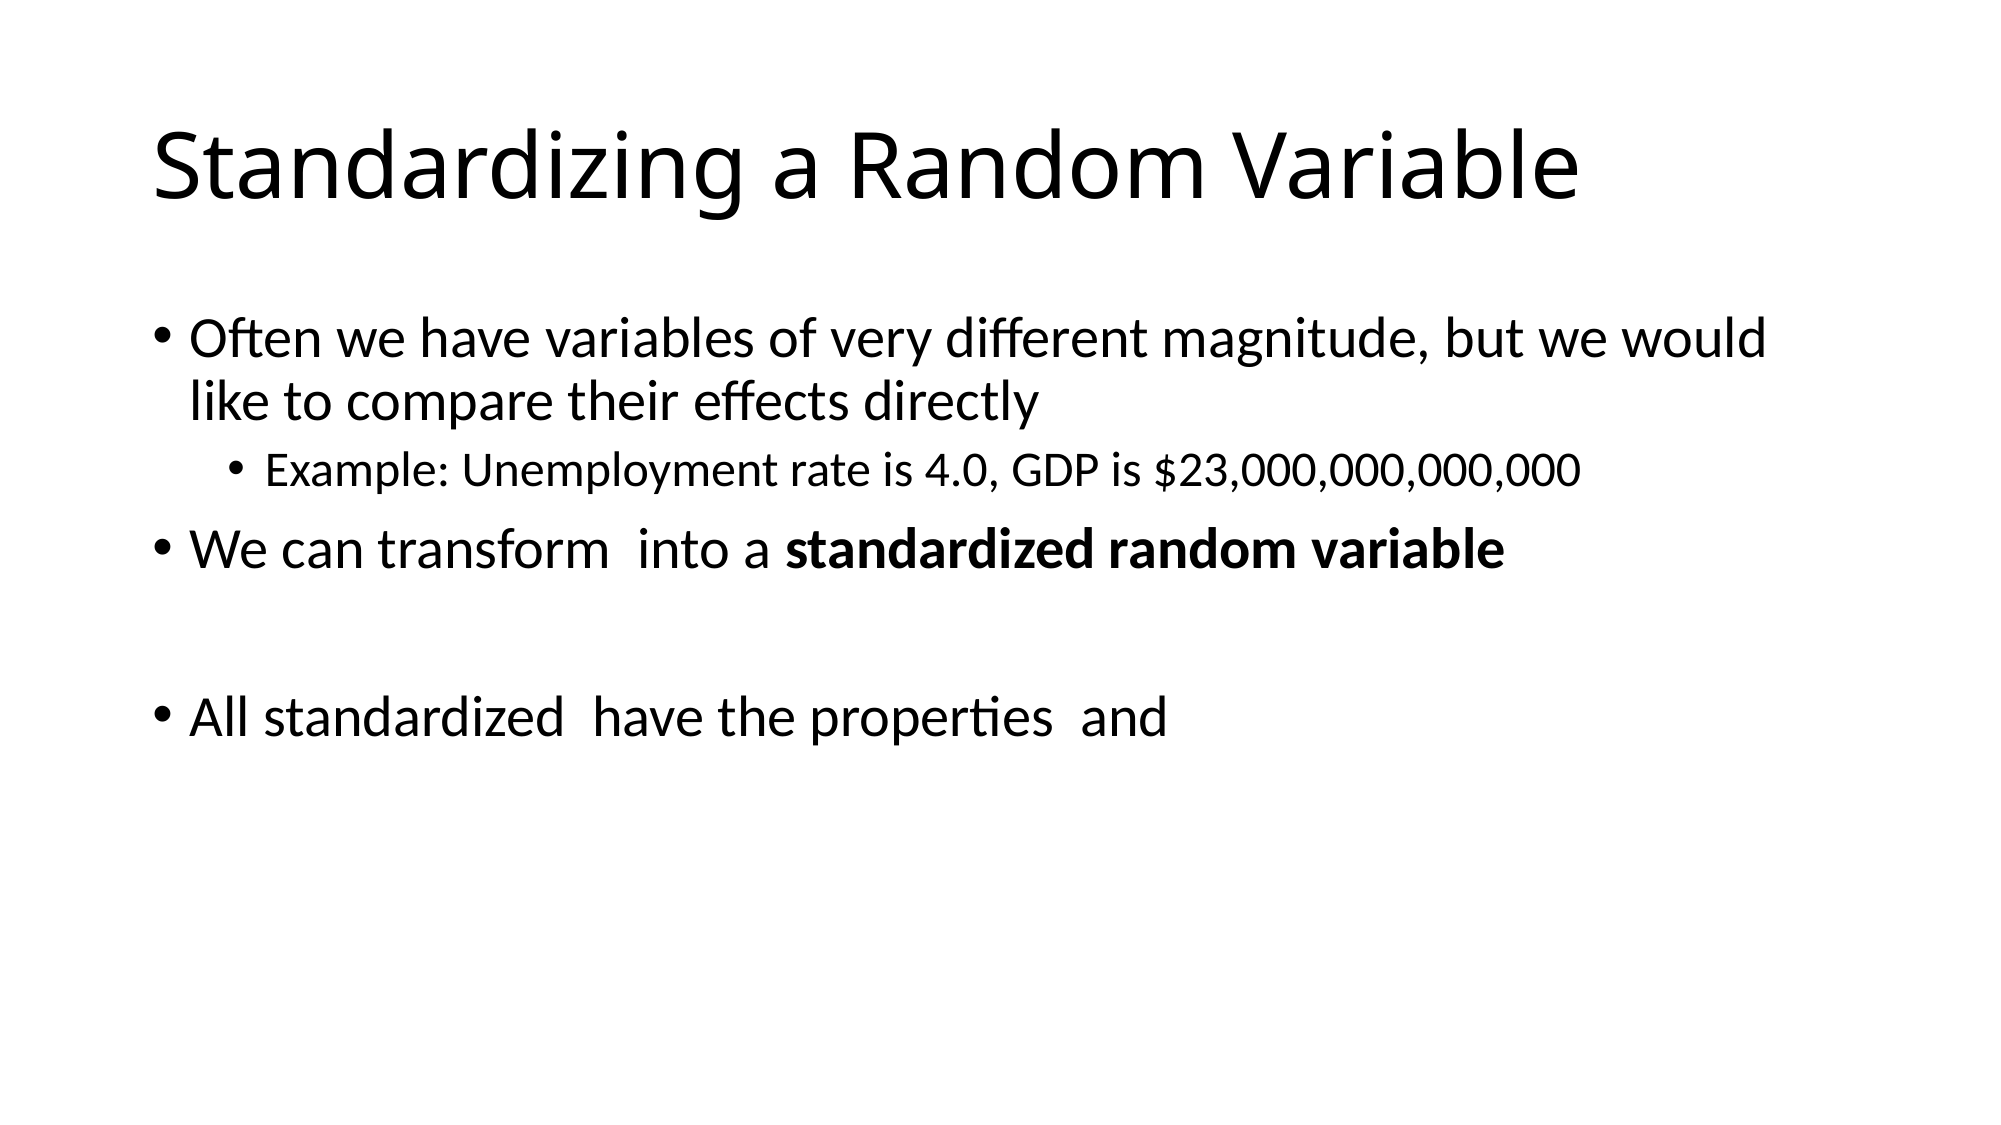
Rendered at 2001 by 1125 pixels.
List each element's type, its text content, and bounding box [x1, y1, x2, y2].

title Standardizing a Random Variable [137, 59, 1863, 278]
